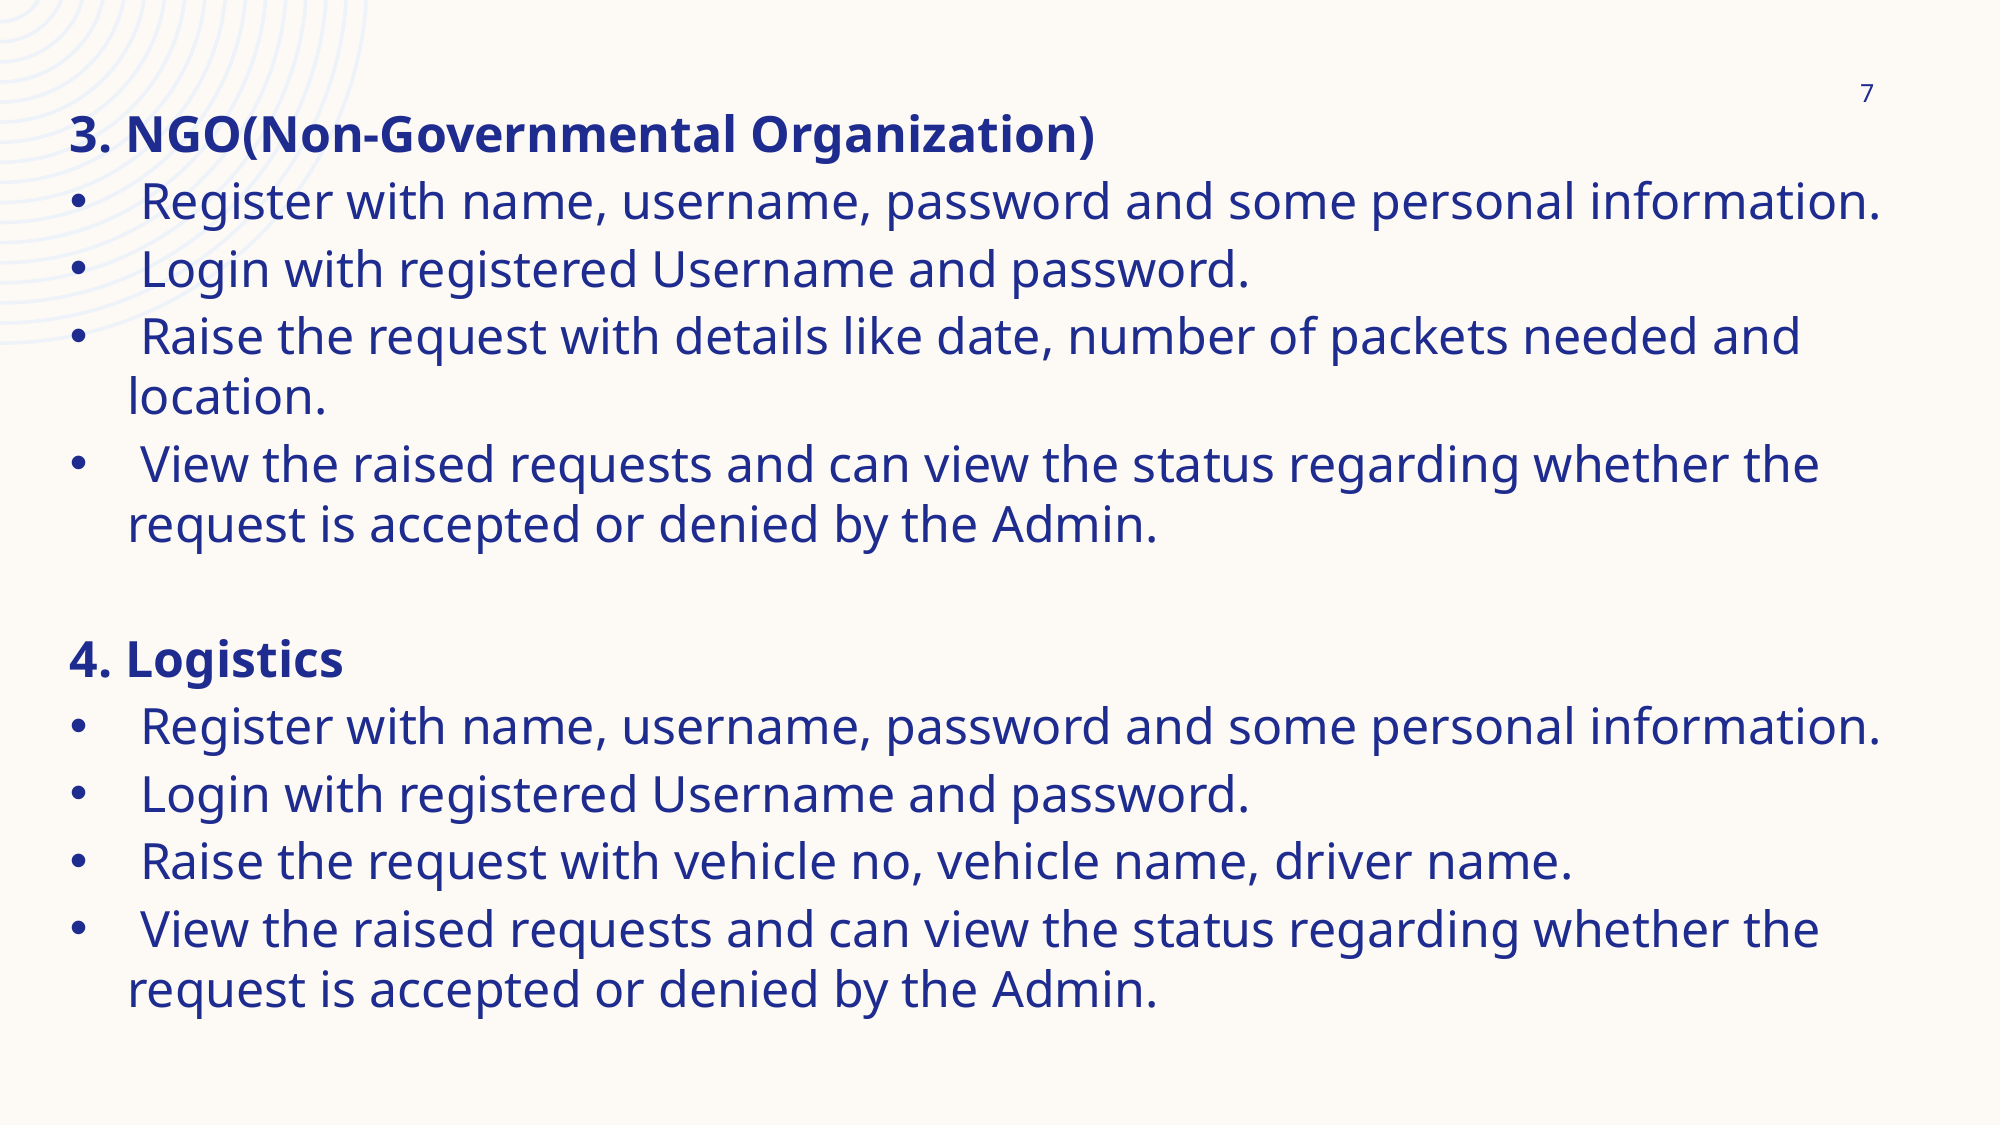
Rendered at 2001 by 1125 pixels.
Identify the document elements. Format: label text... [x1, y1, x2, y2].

list 3. NGO(Non-Governmental Organization) Register with name, username, password and some personal information. Login with registered Username and password. Raise the request with details like date, number of packets needed and location. View the raised requests and can view the status regarding whether the request is accepted or denied by the Admin. 4. Logistics Register with name, username, password and some personal information. Login with registered Username and password. Raise the request with vehicle no, vehicle name, driver name. View the raised requests and can view the status regarding whether the request is accepted or denied by the Admin. [55, 94, 1913, 1073]
slide_number 7 [1712, 75, 1875, 94]
